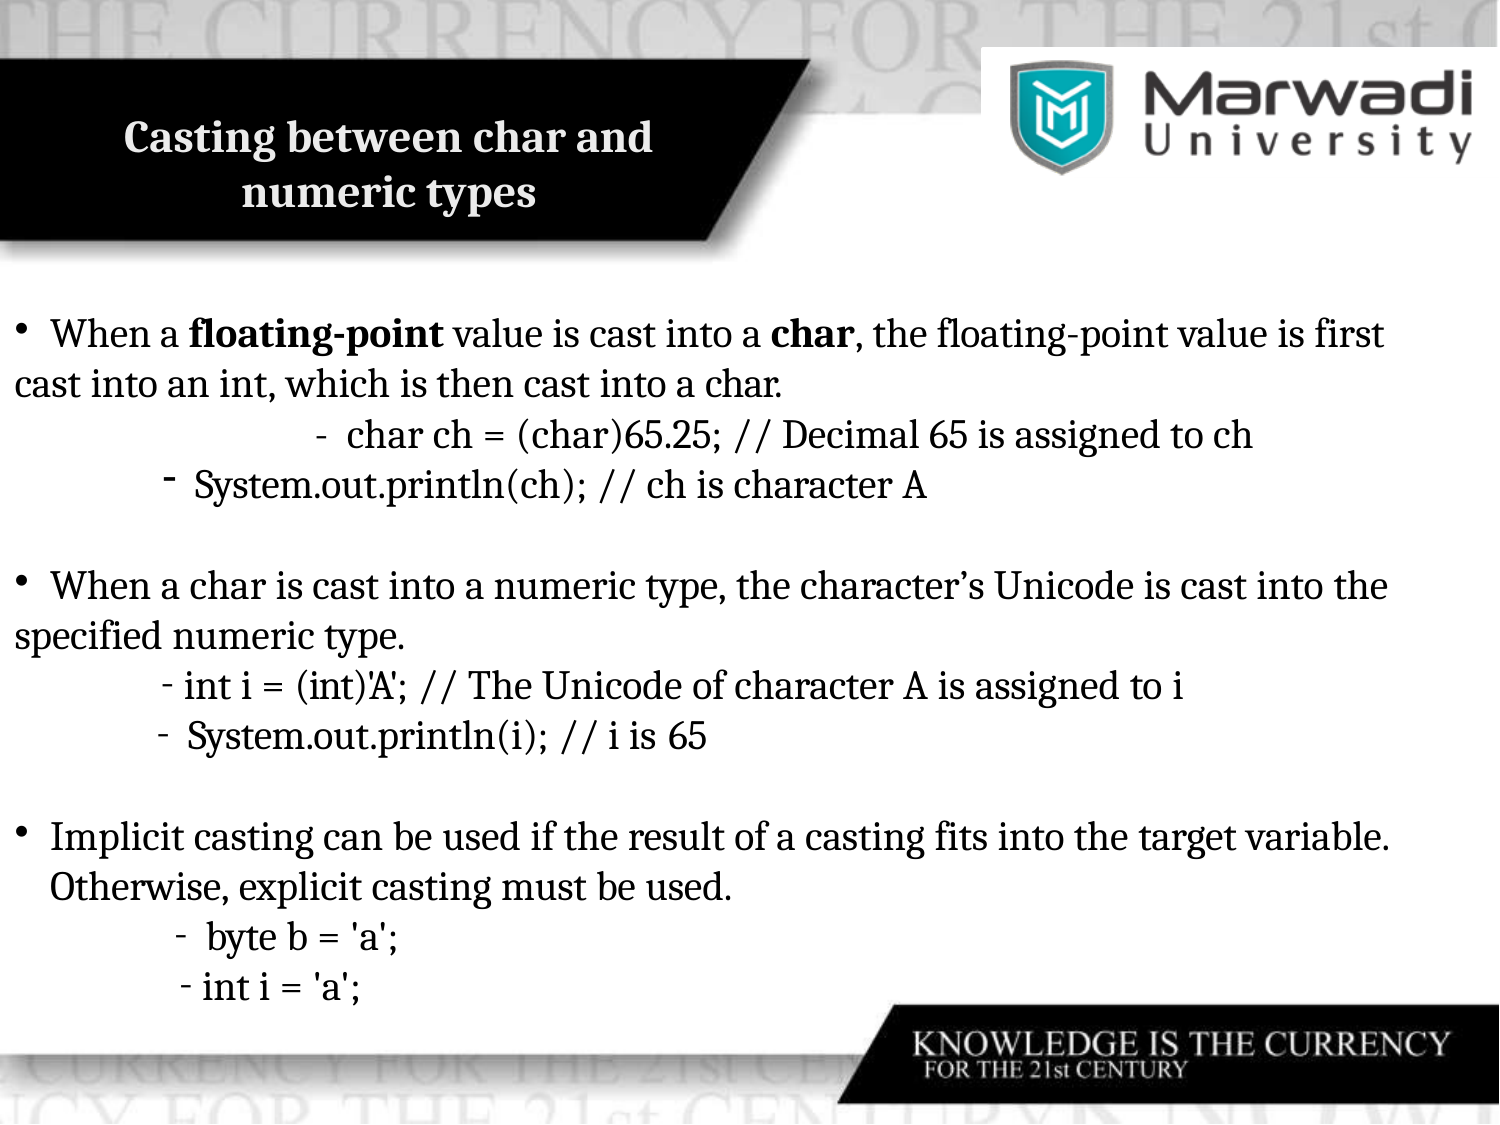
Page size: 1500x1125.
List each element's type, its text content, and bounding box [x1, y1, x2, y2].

title Casting between char and numeric types [119, 103, 659, 295]
picture [0, 0, 1500, 1124]
text_box When a floating-point value is cast into a char, the floating-point value is first cast into an int, which is then cast into a char. - char ch = (char)65.25; // Decimal 65 is assigned to ch System.out.println(ch); // ch is character A When a char is cast into a numeric type, the character’s Unicode is cast into the specified numeric type. int i = (int)'A'; // The Unicode of character A is assigned to i System.out.println(i); // i is 65 Implicit casting can be used if the result of a casting fits into the target variable. Otherwise, explicit casting must be used. byte b = 'a'; int i = 'a'; [12, 304, 1443, 1010]
